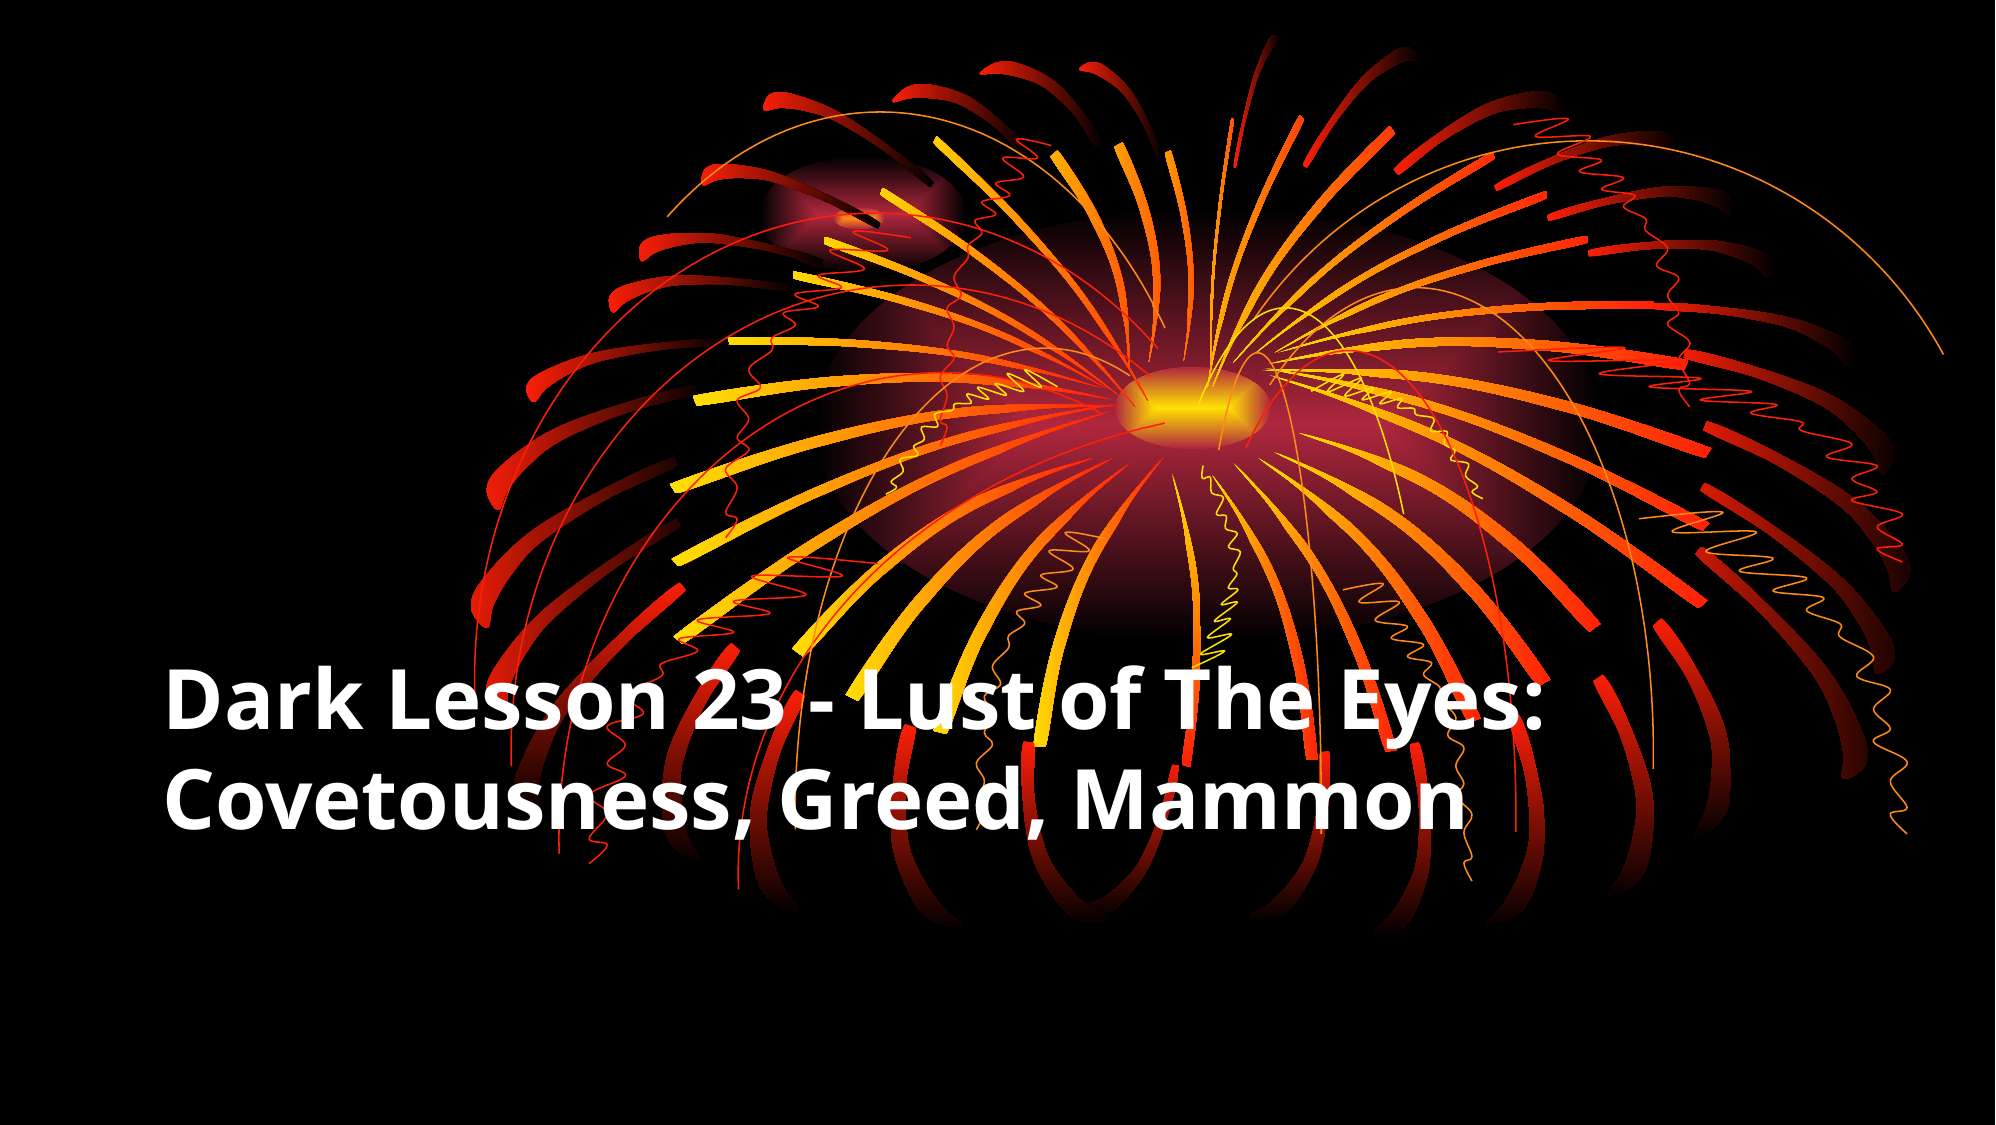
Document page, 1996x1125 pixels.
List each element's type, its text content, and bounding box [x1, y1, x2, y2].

title Dark Lesson 23 - Lust of The Eyes: Covetousness, Greed, Mammon [147, 612, 1898, 880]
